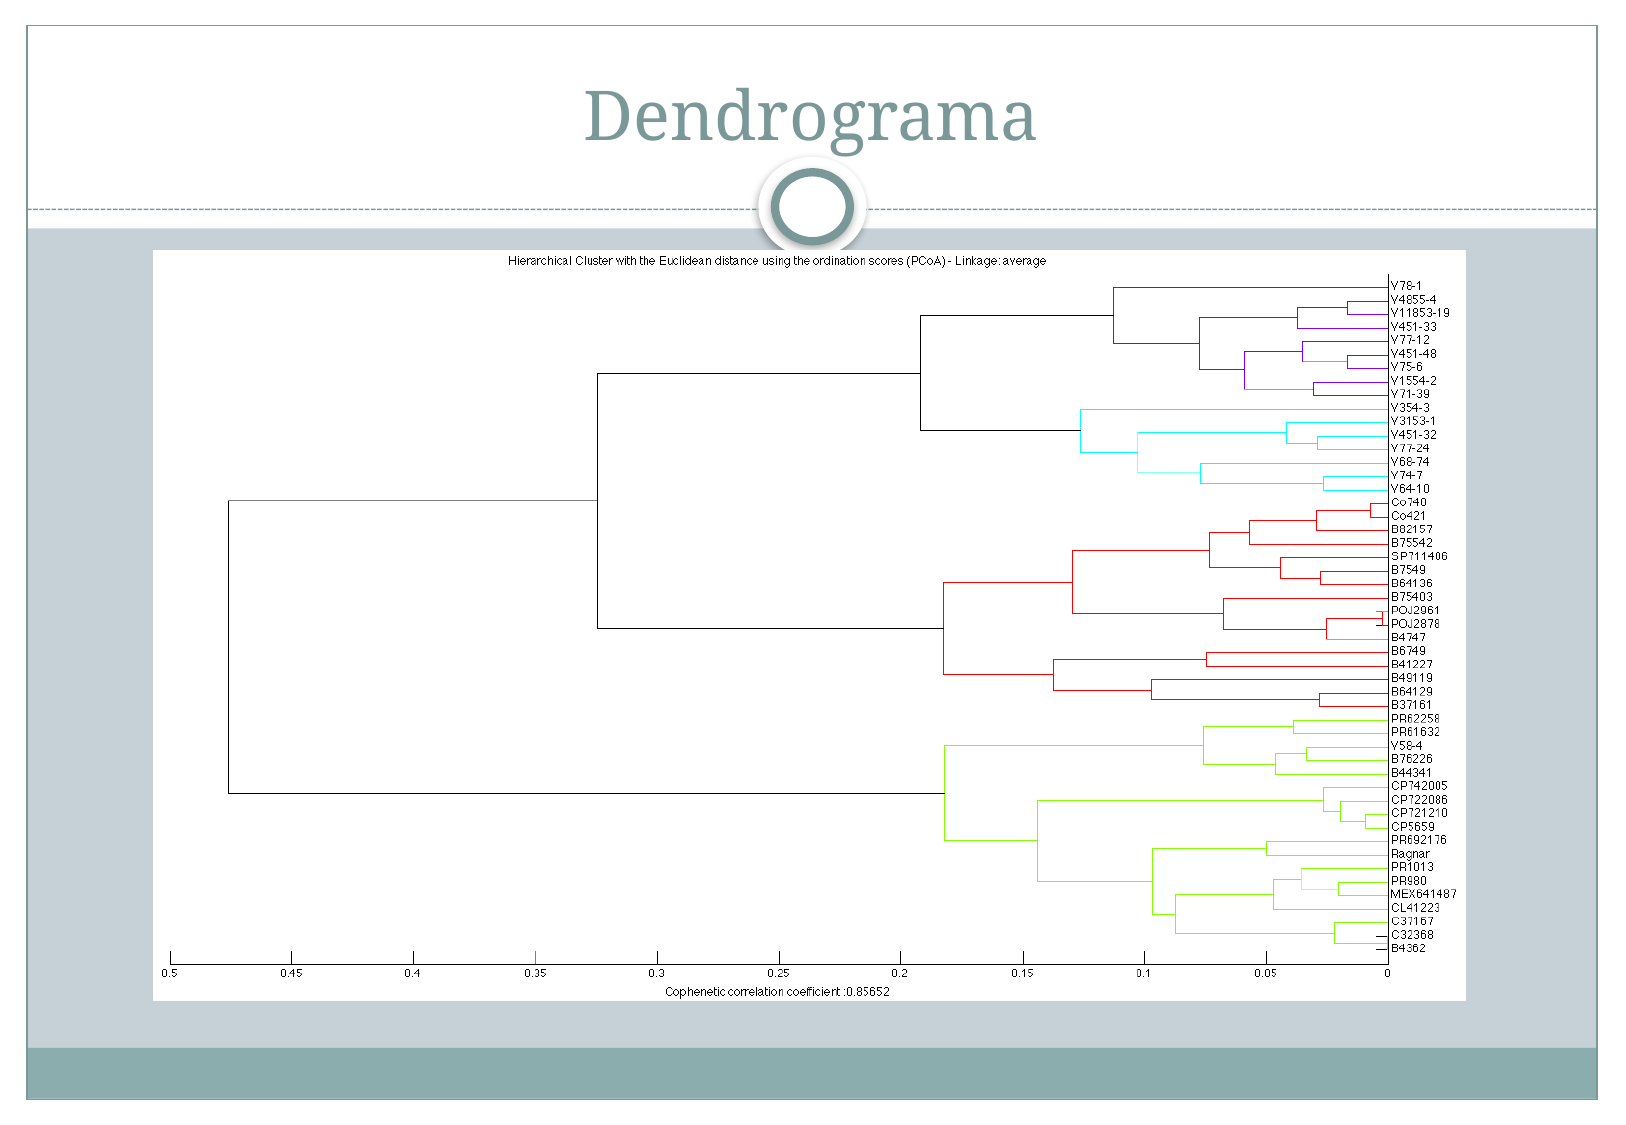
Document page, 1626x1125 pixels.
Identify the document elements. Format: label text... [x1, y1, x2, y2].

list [53, 250, 1566, 1001]
title Dendrograma [53, 37, 1571, 162]
